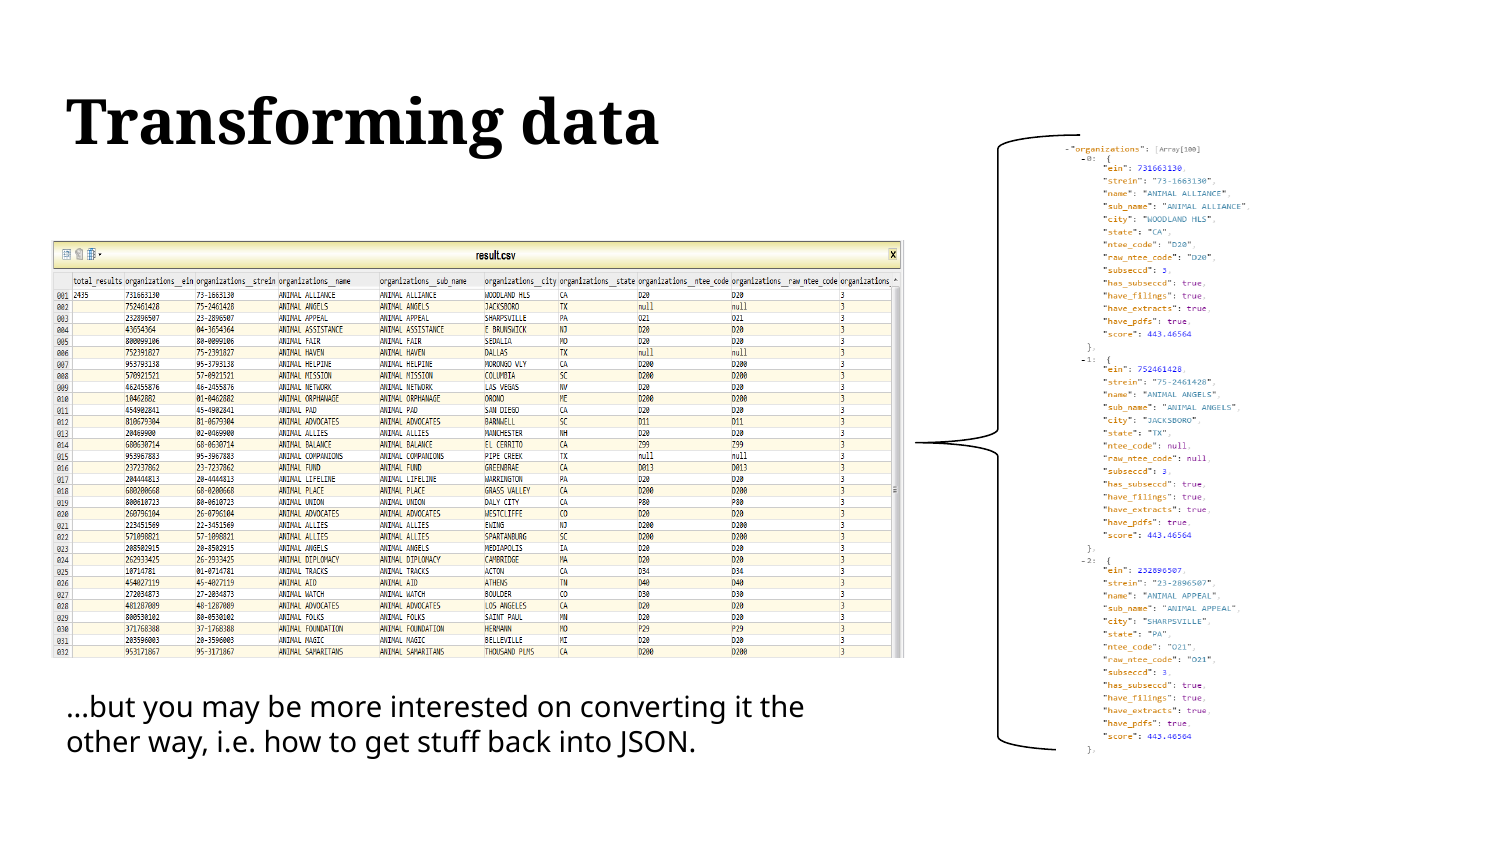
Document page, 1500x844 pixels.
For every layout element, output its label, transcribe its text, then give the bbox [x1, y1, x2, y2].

title Transforming data [51, 67, 1449, 173]
text_box ...but you may be more interested on converting it the other way, i.e. how to get stuff back into JSON. [51, 673, 892, 801]
picture [50, 239, 906, 658]
text_box [915, 173, 1050, 750]
picture [1055, 140, 1252, 757]
